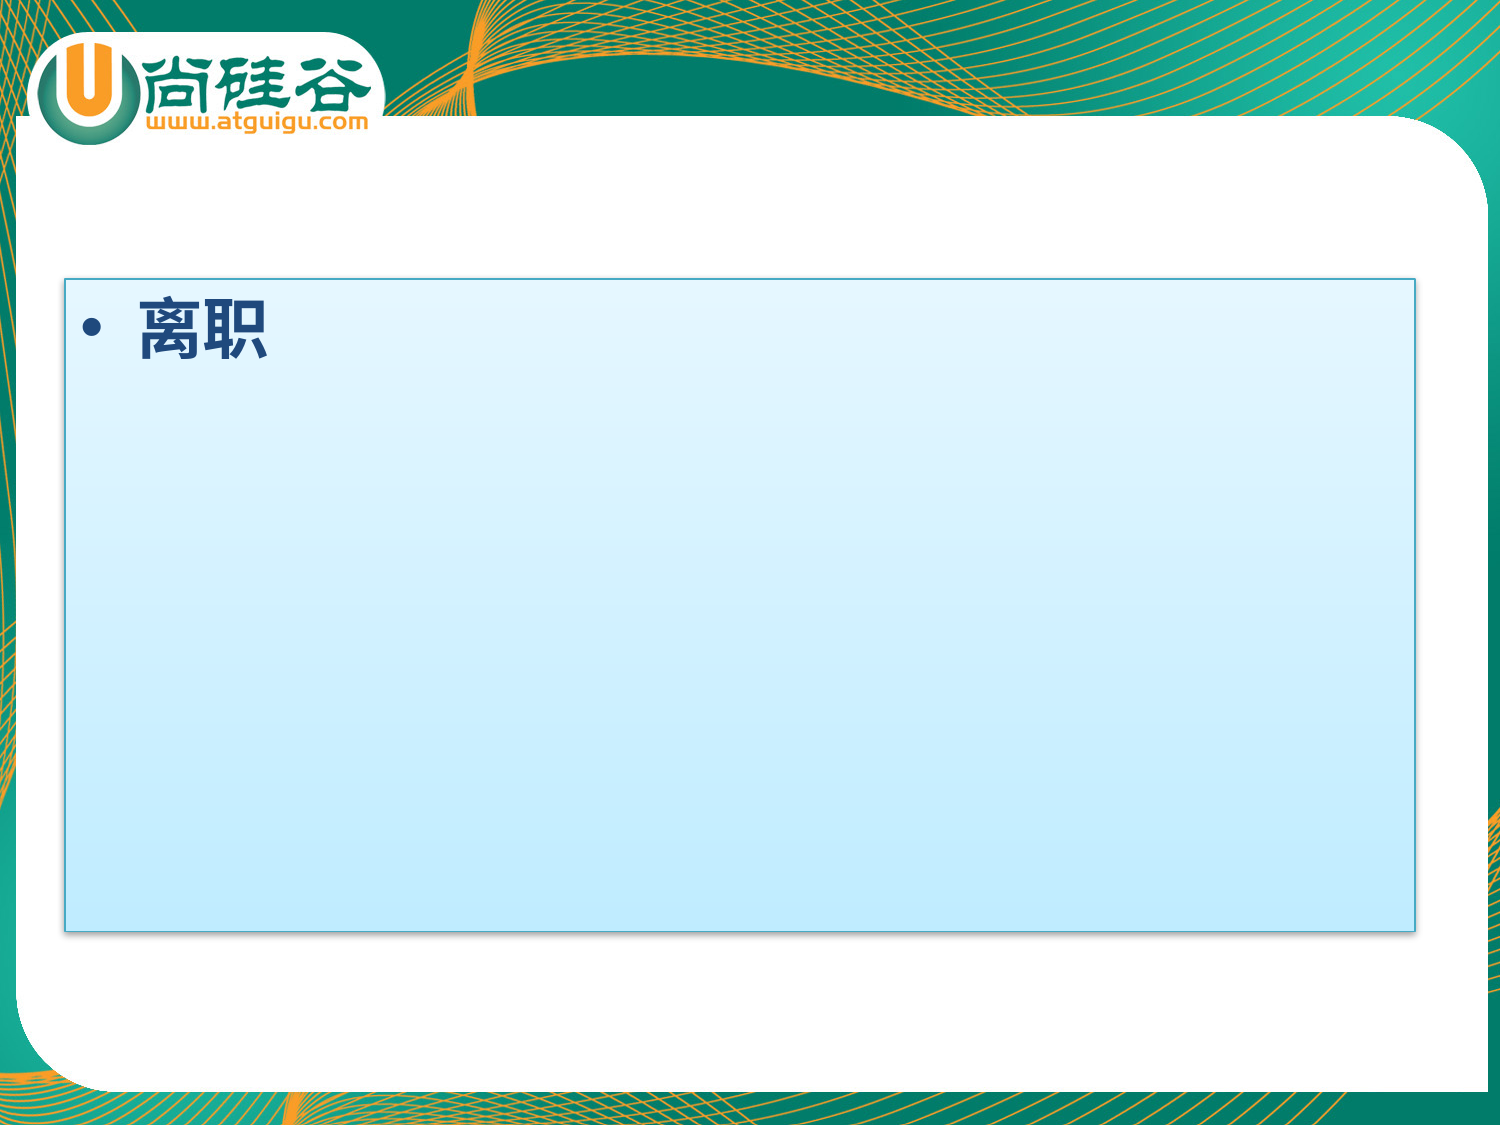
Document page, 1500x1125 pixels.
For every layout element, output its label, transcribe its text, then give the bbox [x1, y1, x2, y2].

picture [0, 0, 1500, 1125]
list 离职 [64, 278, 1416, 932]
